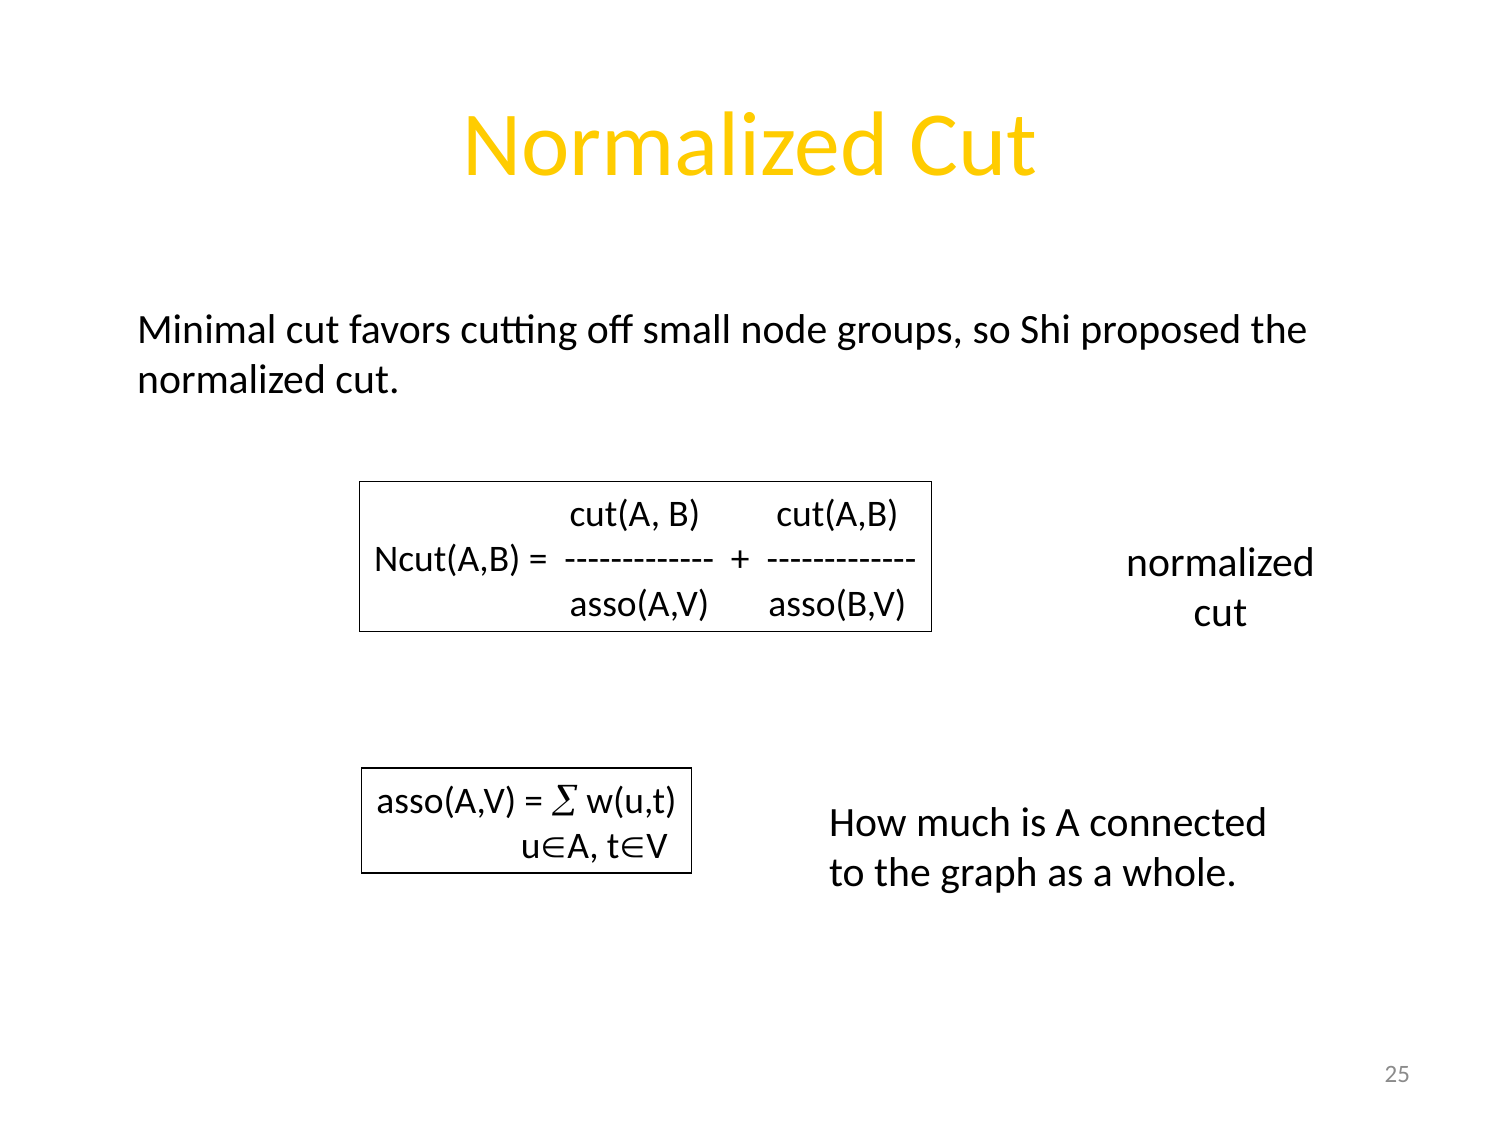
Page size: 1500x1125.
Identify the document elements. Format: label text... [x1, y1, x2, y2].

title Normalized Cut [75, 45, 1425, 233]
text_box Minimal cut favors cutting off small node groups, so Shi proposed the normalized cut. [122, 294, 1395, 409]
text_box cut(A, B) cut(A,B) Ncut(A,B) = ------------- + ------------- asso(A,V) asso(B,V) [359, 481, 932, 632]
text_box normalized cut [1111, 527, 1330, 643]
slide_number 25 [1074, 1042, 1425, 1103]
text_box How much is A connected to the graph as a whole. [814, 787, 1283, 903]
text_box asso(A,V) =  w(u,t) uA, tV [361, 768, 692, 873]
